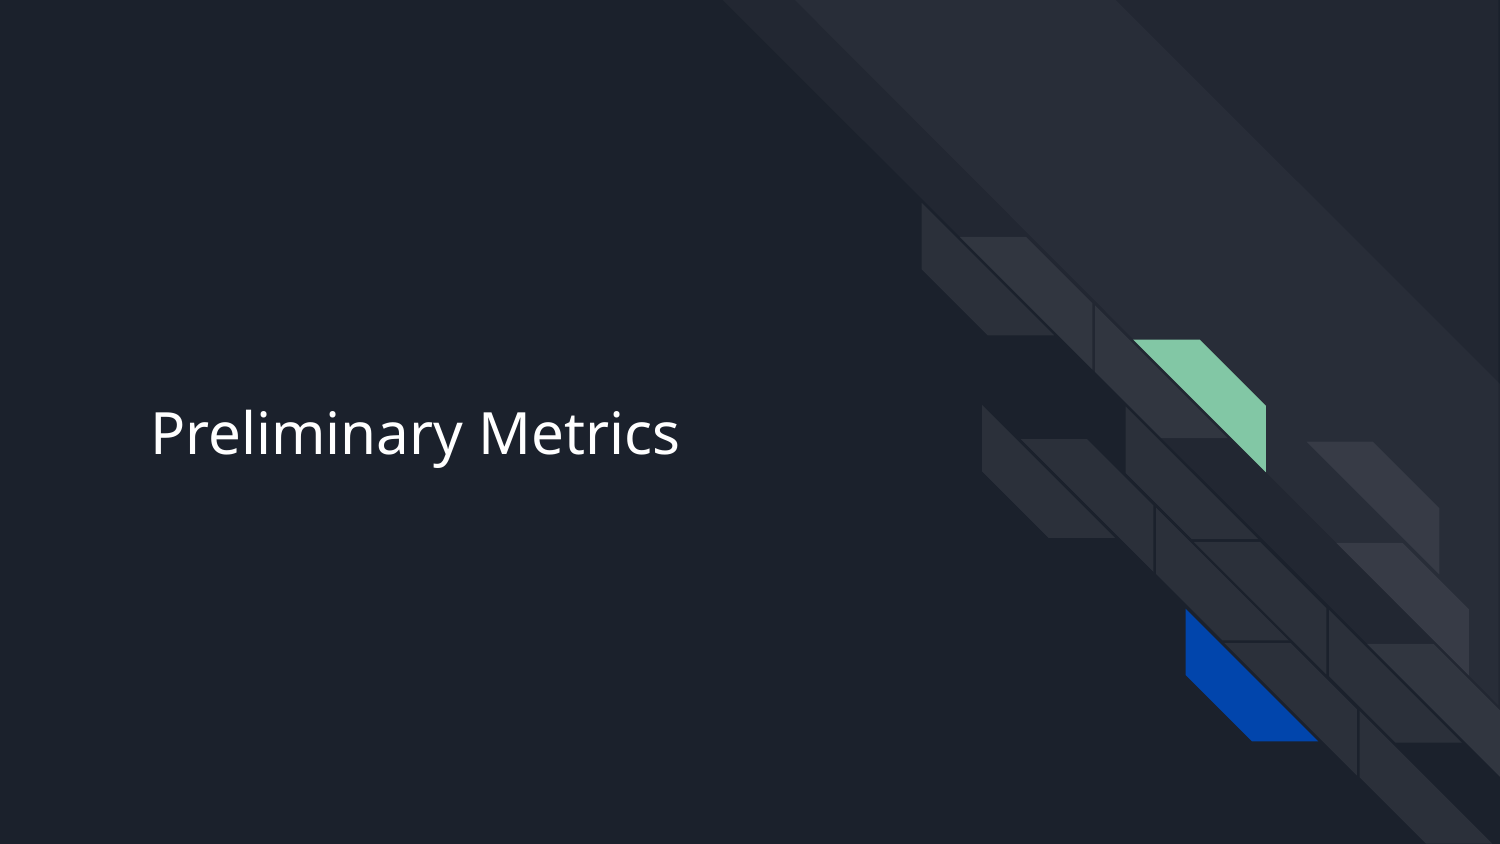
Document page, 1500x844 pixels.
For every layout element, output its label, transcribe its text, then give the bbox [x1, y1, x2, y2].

title Preliminary Metrics [135, 336, 888, 526]
